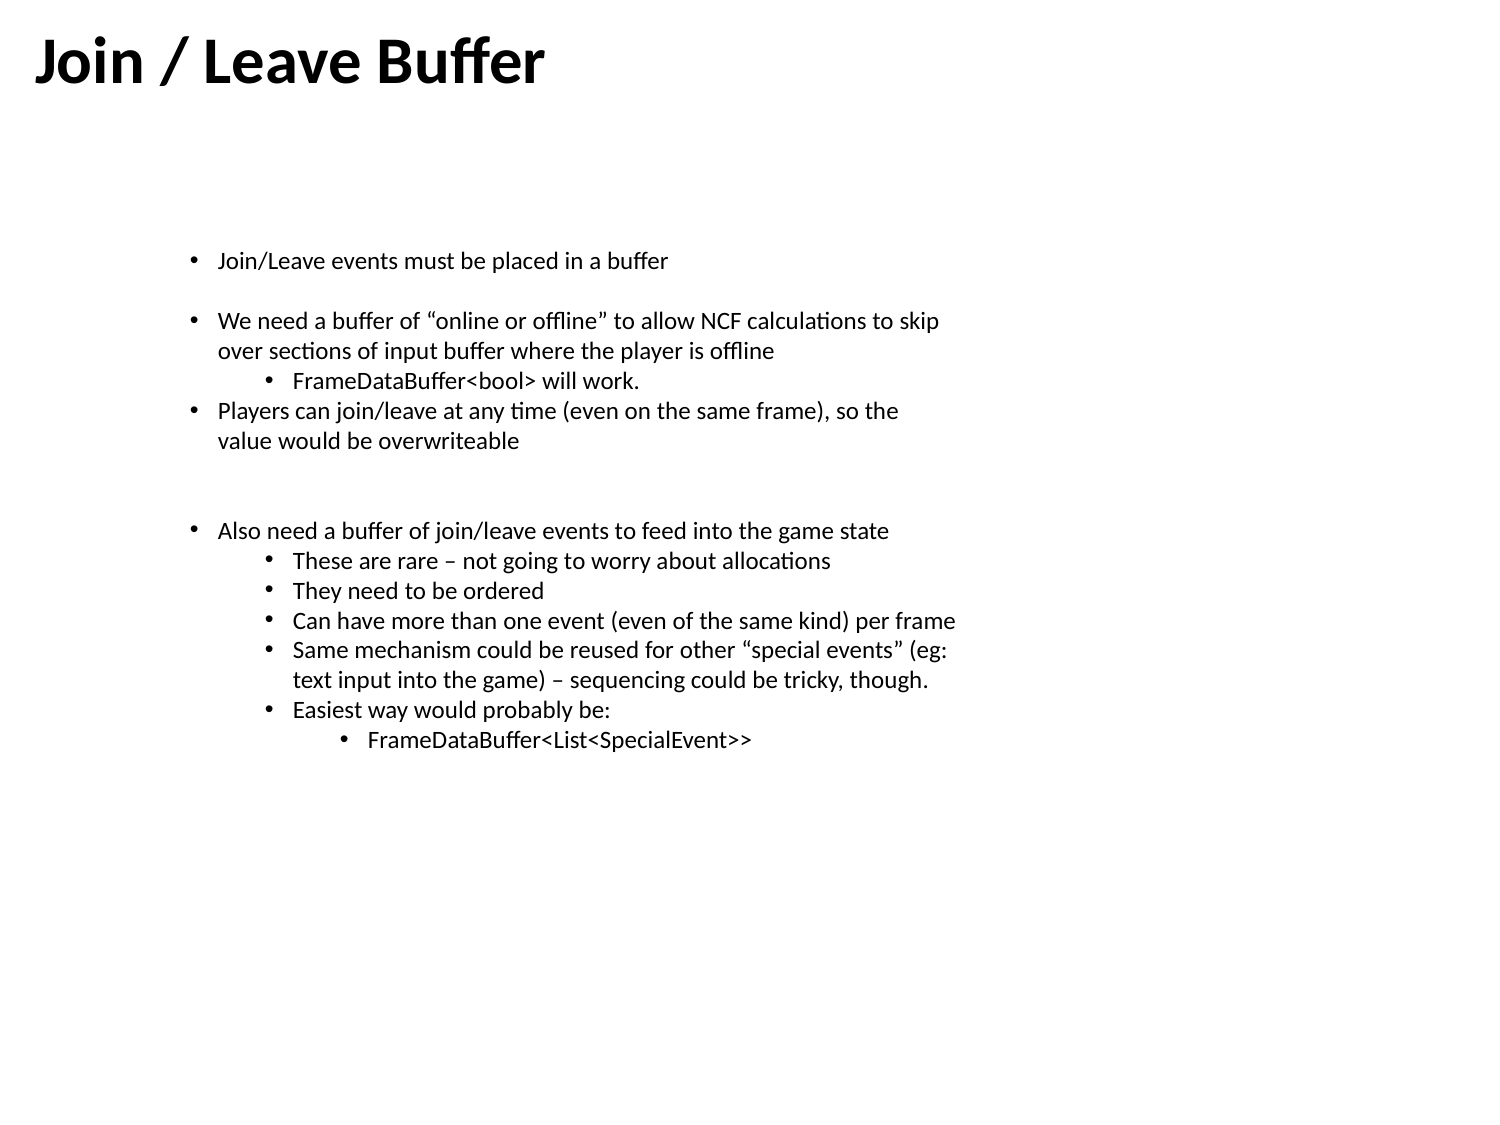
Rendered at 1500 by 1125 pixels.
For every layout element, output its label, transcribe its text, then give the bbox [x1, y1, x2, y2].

text_box Join/Leave events must be placed in a buffer We need a buffer of “online or offline” to allow NCF calculations to skip over sections of input buffer where the player is offline FrameDataBuffer<bool> will work. Players can join/leave at any time (even on the same frame), so the value would be overwriteable Also need a buffer of join/leave events to feed into the game state These are rare – not going to worry about allocations They need to be ordered Can have more than one event (even of the same kind) per frame Same mechanism could be reused for other “special events” (eg: text input into the game) – sequencing could be tricky, though. Easiest way would probably be: FrameDataBuffer<List<SpecialEvent>> [174, 237, 975, 792]
text_box Join / Leave Buffer [20, 9, 562, 105]
